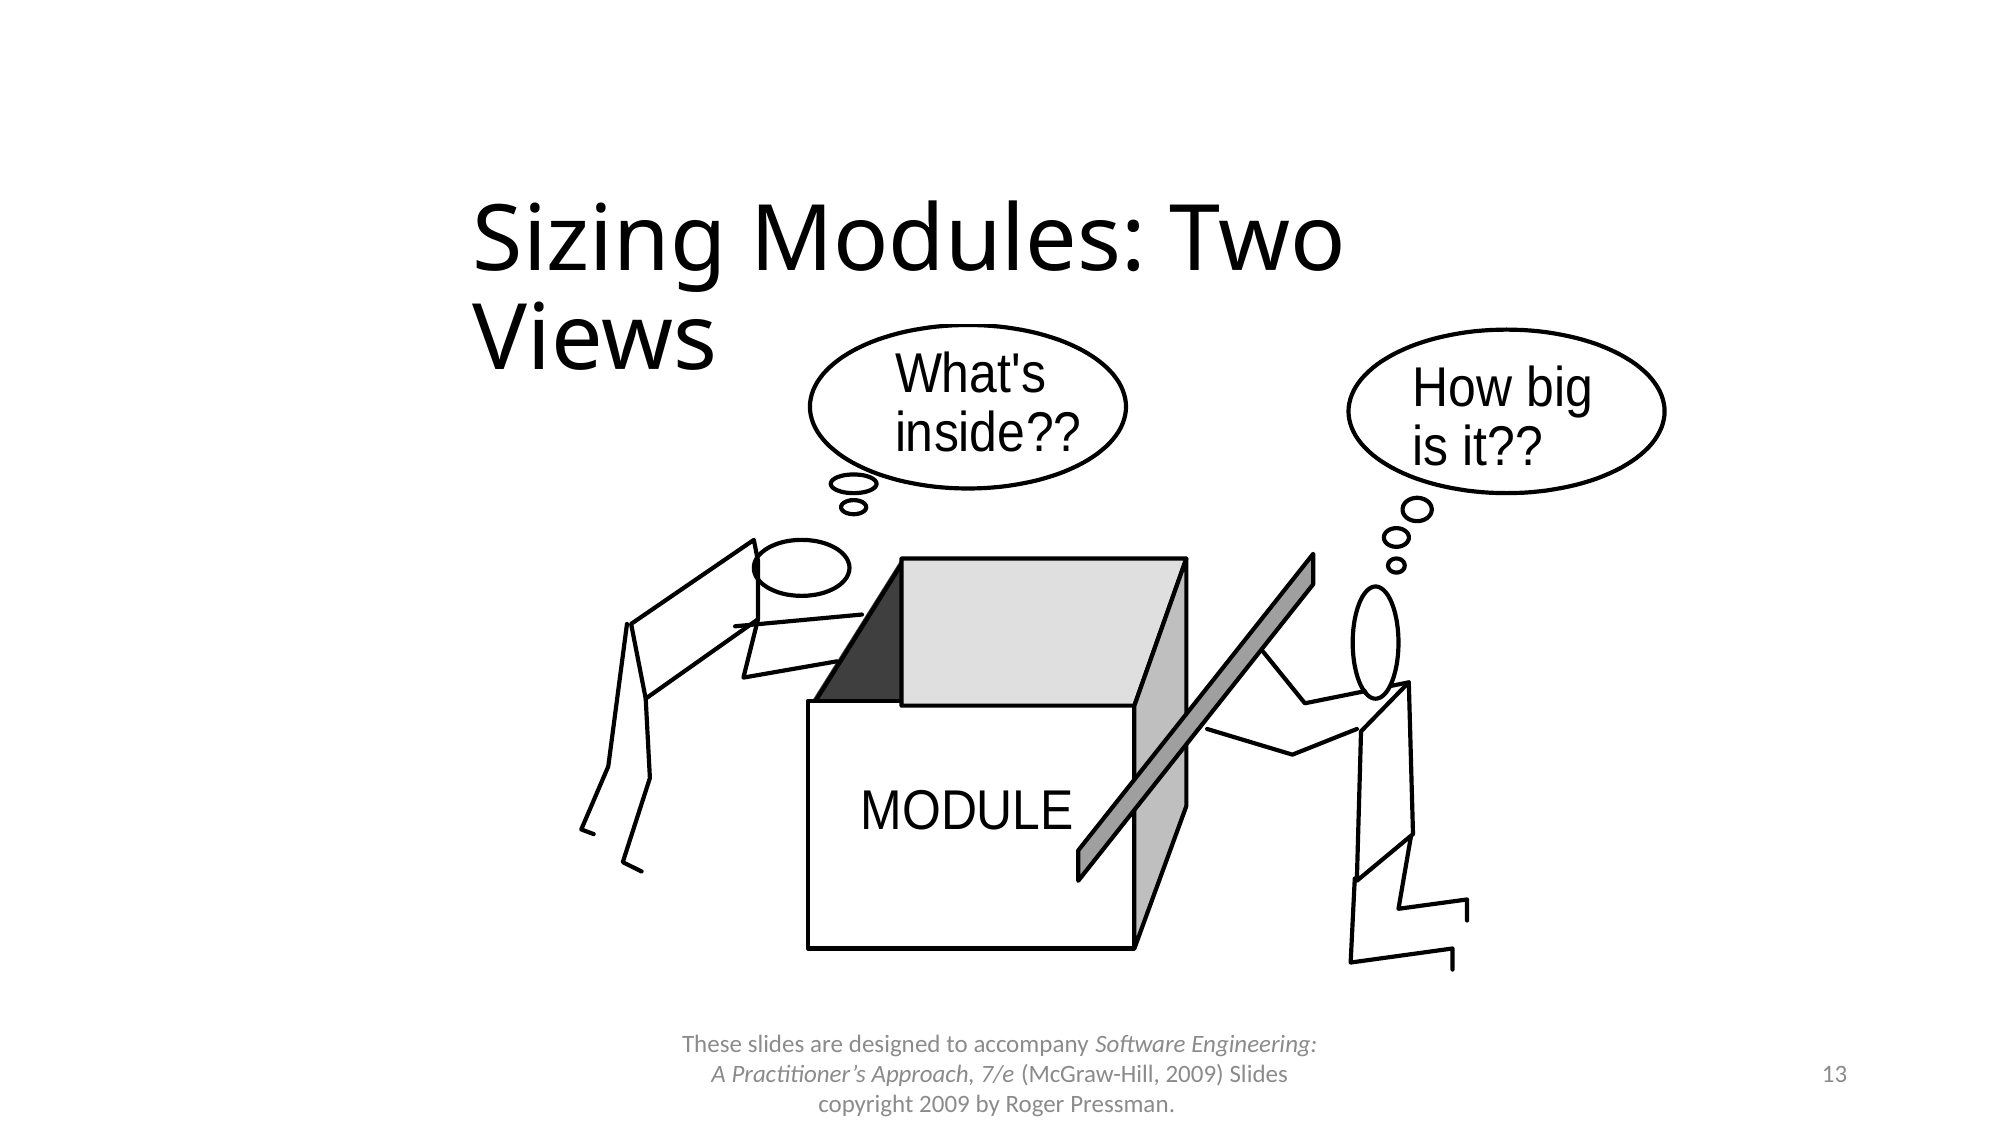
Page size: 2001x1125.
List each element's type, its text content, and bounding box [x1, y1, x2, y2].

title Sizing Modules: Two Views [462, 187, 1498, 394]
picture [574, 324, 1669, 972]
footer These slides are designed to accompany Software Engineering: A Practitioner’s Approach, 7/e (McGraw-Hill, 2009) Slides copyright 2009 by Roger Pressman. [662, 1042, 1338, 1103]
slide_number 13 [1412, 1042, 1863, 1103]
